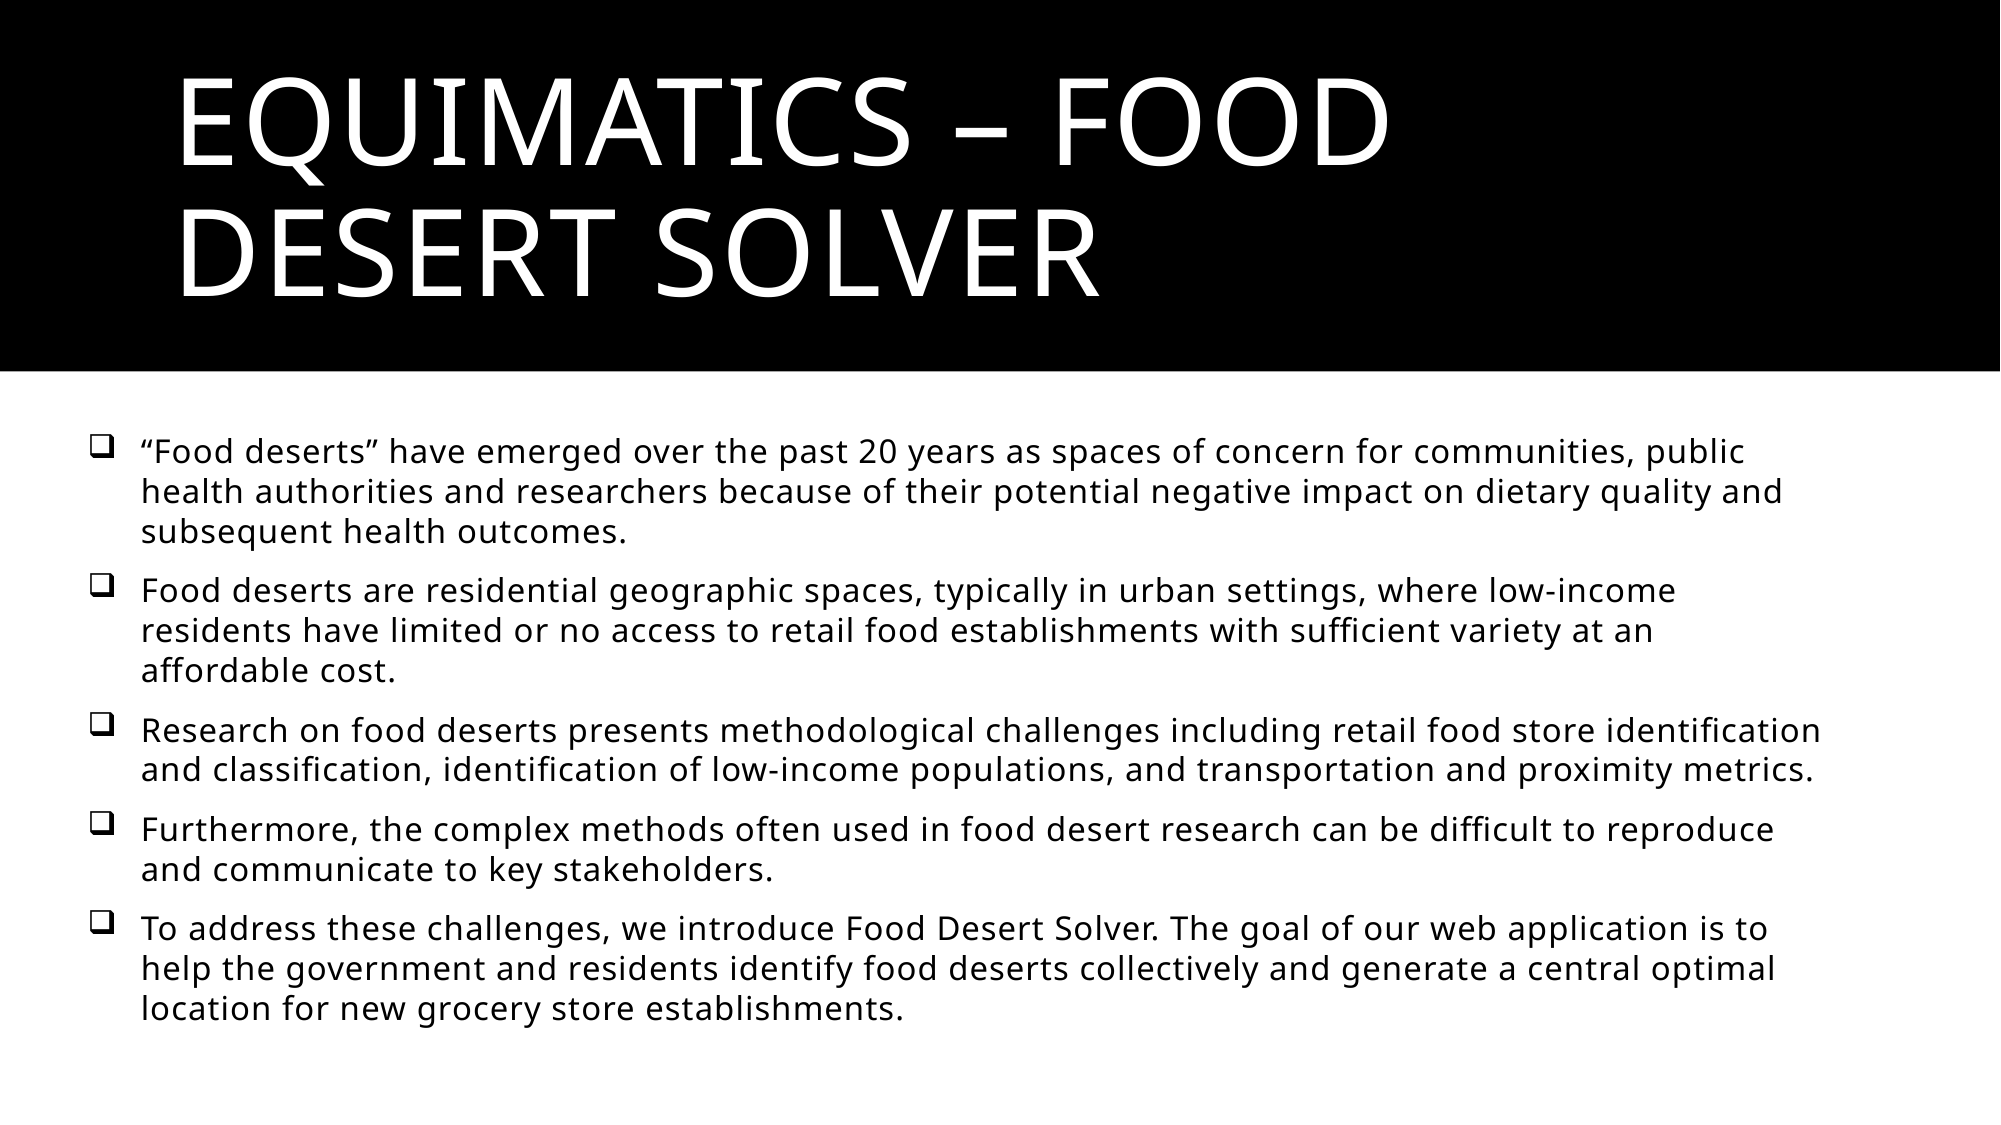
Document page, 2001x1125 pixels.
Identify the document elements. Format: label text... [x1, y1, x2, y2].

list “Food deserts” have emerged over the past 20 years as spaces of concern for communities, public health authorities and researchers because of their potential negative impact on dietary quality and subsequent health outcomes. Food deserts are residential geographic spaces, typically in urban settings, where low-income residents have limited or no access to retail food establishments with sufficient variety at an affordable cost. Research on food deserts presents methodological challenges including retail food store identification and classification, identification of low-income populations, and transportation and proximity metrics. Furthermore, the complex methods often used in food desert research can be difficult to reproduce and communicate to key stakeholders. To address these challenges, we introduce Food Desert Solver. The goal of our web application is to help the government and residents identify food deserts collectively and generate a central optimal location for new grocery store establishments. [72, 412, 1842, 1045]
title Equimatics – Food Desert Solver [157, 52, 1842, 332]
